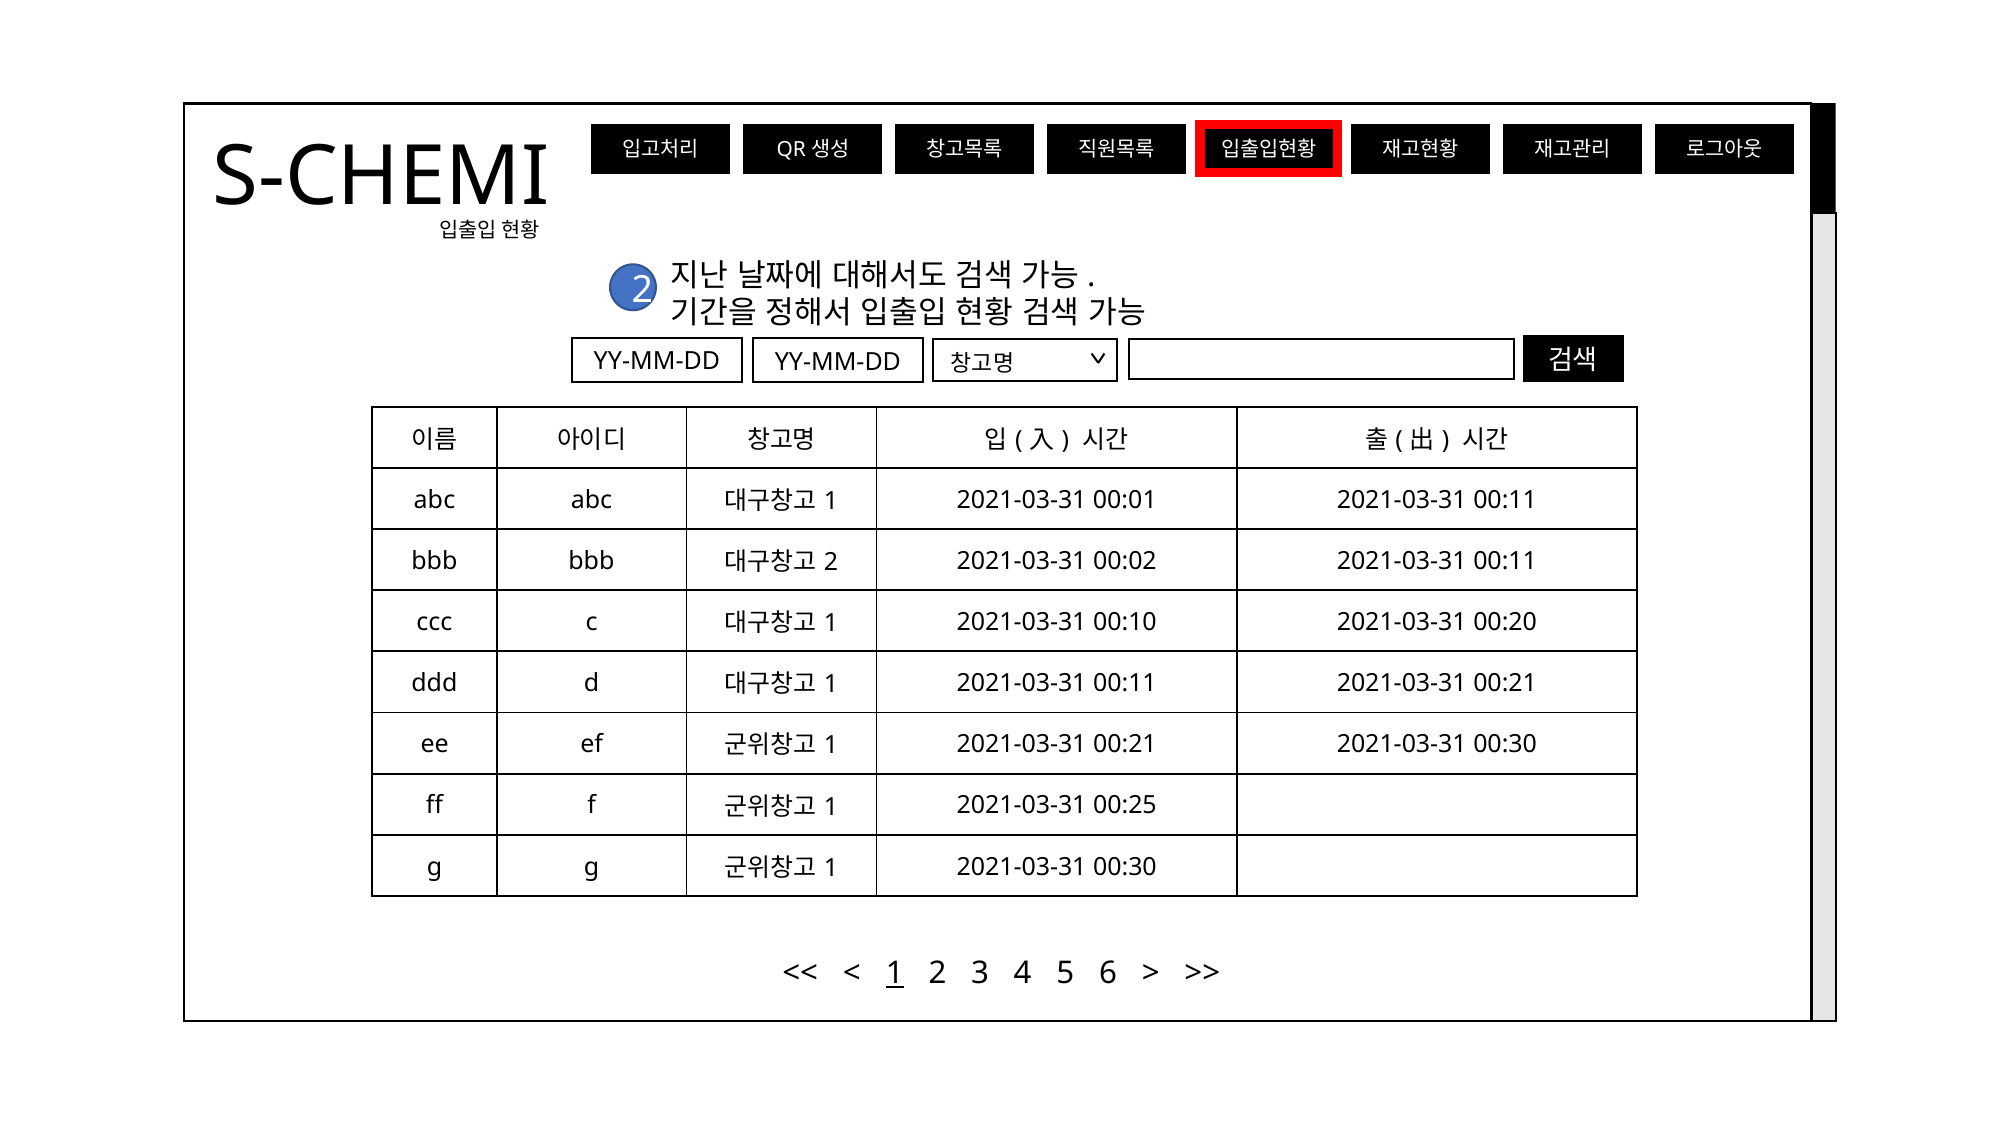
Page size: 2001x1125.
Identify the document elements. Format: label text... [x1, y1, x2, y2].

text_box [1811, 102, 1837, 214]
table_cell bbb [498, 530, 686, 589]
text_box 직원목록 [1047, 124, 1186, 174]
table_header 아이디 [498, 408, 686, 467]
table_cell 2021-03-31 00:11 [877, 652, 1236, 712]
table_cell ccc [373, 591, 496, 650]
table_cell g [373, 836, 496, 895]
table_cell ef [498, 713, 686, 773]
table_cell 2021-03-31 00:21 [877, 713, 1236, 773]
text_box [1128, 338, 1515, 380]
table_cell 2021-03-31 00:30 [877, 836, 1236, 895]
table_header 창고명 [687, 408, 876, 467]
text_box QR생성 [743, 124, 882, 174]
table_cell bbb [373, 530, 496, 589]
text_box 2 [609, 263, 655, 312]
table_cell abc [498, 469, 686, 528]
text_box [932, 338, 1118, 382]
table_cell 2021-03-31 00:20 [1238, 591, 1636, 650]
text_box 입고처리 [591, 124, 730, 174]
table_cell abc [373, 469, 496, 528]
table_cell c [498, 591, 686, 650]
text_box 재고현황 [1351, 124, 1490, 174]
table_cell 군위창고1 [687, 836, 876, 895]
table_cell 2021-03-31 00:11 [1238, 530, 1636, 589]
text_box ㅊ [183, 102, 1811, 1022]
text_box 검색 [1523, 335, 1624, 382]
table_cell 2021-03-31 00:01 [877, 469, 1236, 528]
text_box 창고목록 [895, 124, 1034, 174]
text_box 창고명 [935, 340, 1030, 384]
table_cell 대구창고1 [687, 591, 876, 650]
text_box [1811, 214, 1837, 1022]
text_box 지난 날짜에 대해서도 검색 가능. 기간을 정해서 입출입 현황 검색 가능 [655, 247, 1212, 375]
table_cell 2021-03-31 00:21 [1238, 652, 1636, 712]
text_box YY-MM-DD [571, 337, 743, 383]
text_box 재고관리 [1503, 124, 1642, 174]
table_header 이름 [373, 408, 496, 467]
text_box YY-MM-DD [752, 337, 924, 383]
table_cell 대구창고1 [687, 469, 876, 528]
table_header 입(入) 시간 [877, 408, 1236, 467]
table_cell 군위창고1 [687, 775, 876, 834]
table_cell ddd [373, 652, 496, 712]
table_cell 군위창고1 [687, 713, 876, 773]
table_cell 2021-03-31 00:30 [1238, 713, 1636, 773]
table_cell 2021-03-31 00:25 [877, 775, 1236, 834]
text_box 입출입현황 [1199, 124, 1338, 174]
table_cell 대구창고1 [687, 652, 876, 712]
table_cell [1238, 836, 1636, 895]
table_cell 2021-03-31 00:10 [877, 591, 1236, 650]
table_cell ff [373, 775, 496, 834]
table_cell 대구창고2 [687, 530, 876, 589]
table_cell 2021-03-31 00:11 [1238, 469, 1636, 528]
text_box << < 1 2 3 4 5 6 > >> [767, 944, 1236, 997]
table_cell g [498, 836, 686, 895]
table_header 출(出) 시간 [1238, 408, 1636, 467]
text_box 입출입 현황 [424, 209, 556, 250]
text_box S-CHEMI [197, 113, 592, 229]
table_cell ee [373, 713, 496, 773]
text_box 로그아웃 [1655, 124, 1794, 174]
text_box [1091, 353, 1105, 364]
table_cell [1238, 775, 1636, 834]
table_cell f [498, 775, 686, 834]
table_cell 2021-03-31 00:02 [877, 530, 1236, 589]
table_cell d [498, 652, 686, 712]
